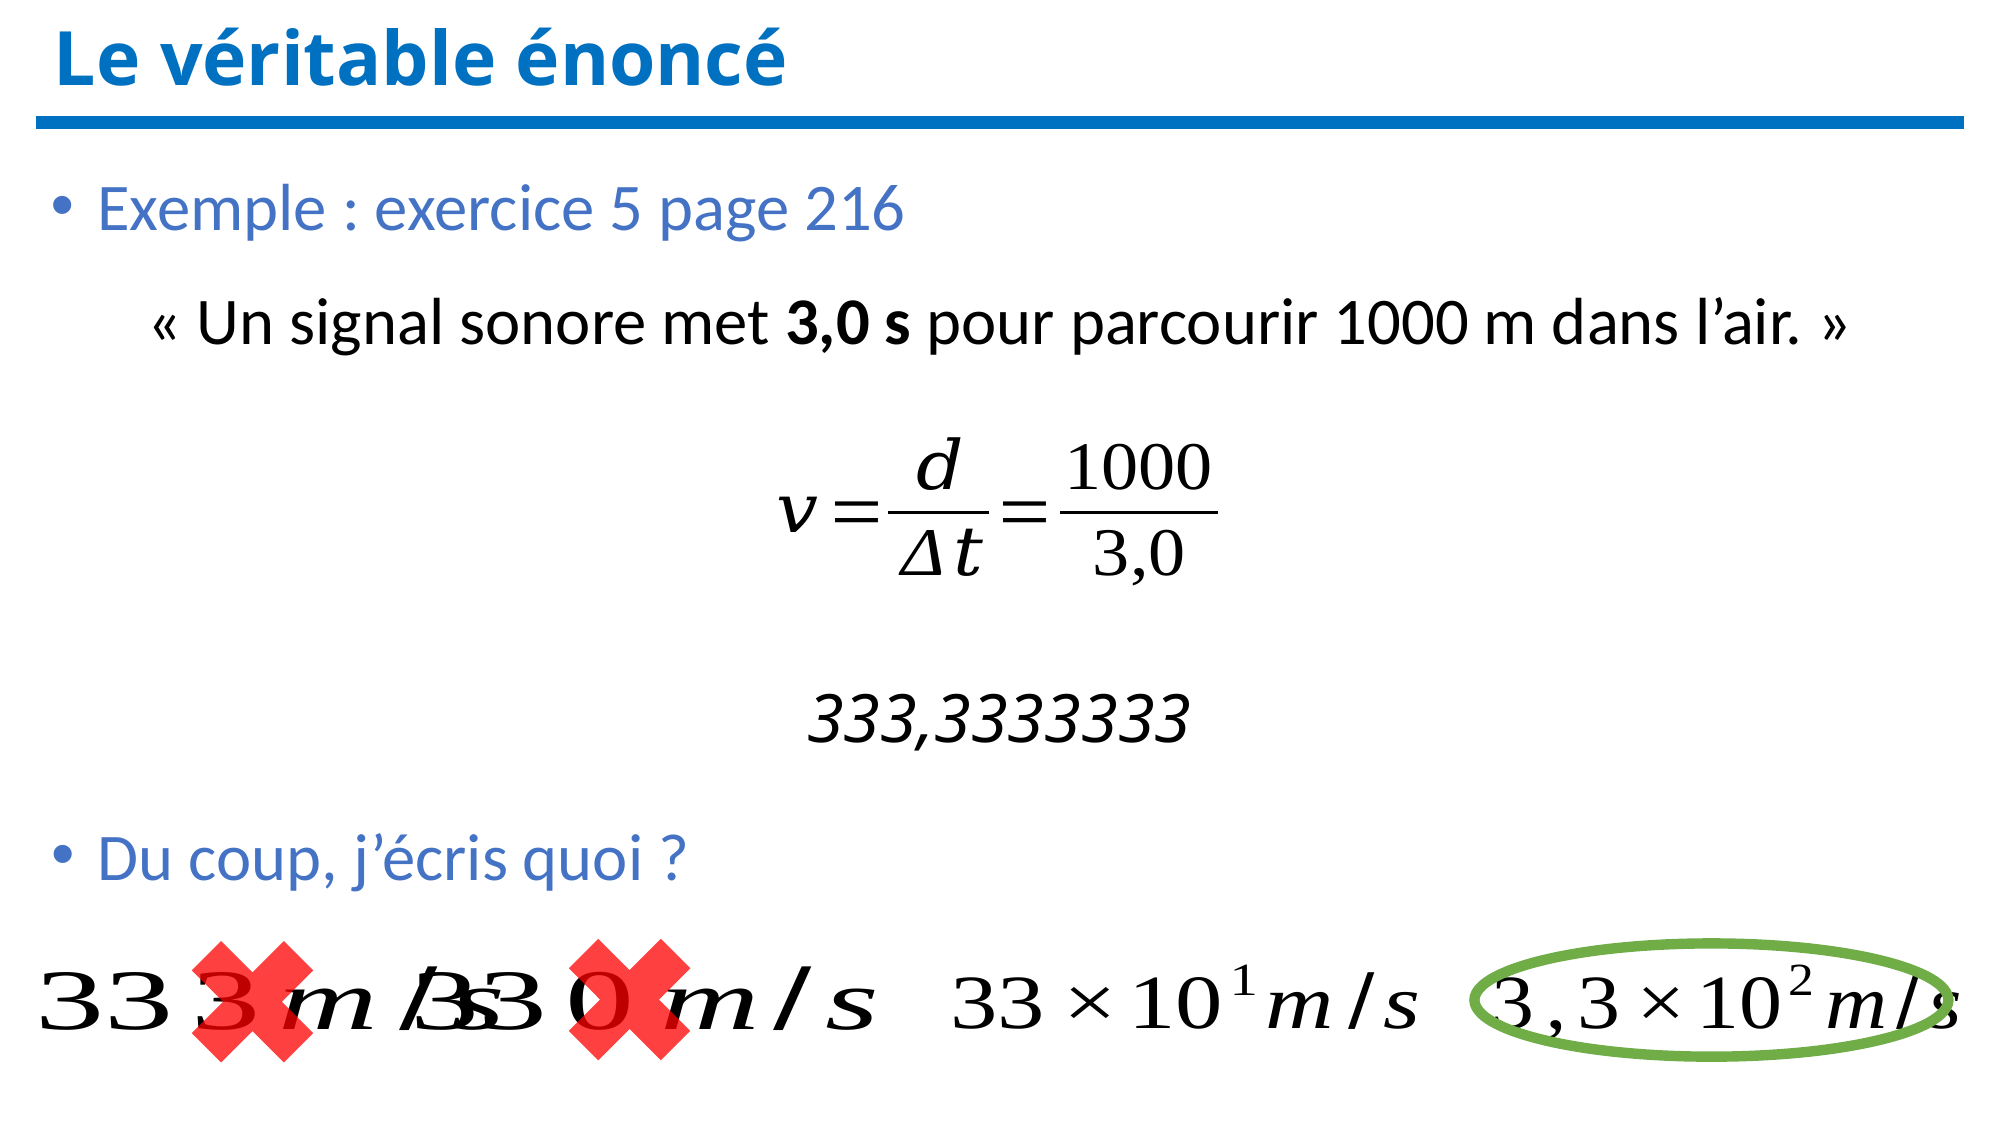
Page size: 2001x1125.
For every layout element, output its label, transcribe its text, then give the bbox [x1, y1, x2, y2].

text_box [190, 939, 315, 1064]
text_box [1473, 942, 1950, 1058]
text_box Le véritable énoncé [0, 0, 2000, 123]
text_box 333,3333333 [807, 676, 1193, 757]
text_box Du coup, j’écris quoi ? [36, 806, 1965, 902]
text_box « Un signal sonore met 3,0 s pour parcourir 1000 m dans l’air. » [35, 270, 1964, 366]
text_box [567, 937, 692, 1062]
text_box Exemple : exercice 5 page 216 [35, 156, 1964, 252]
